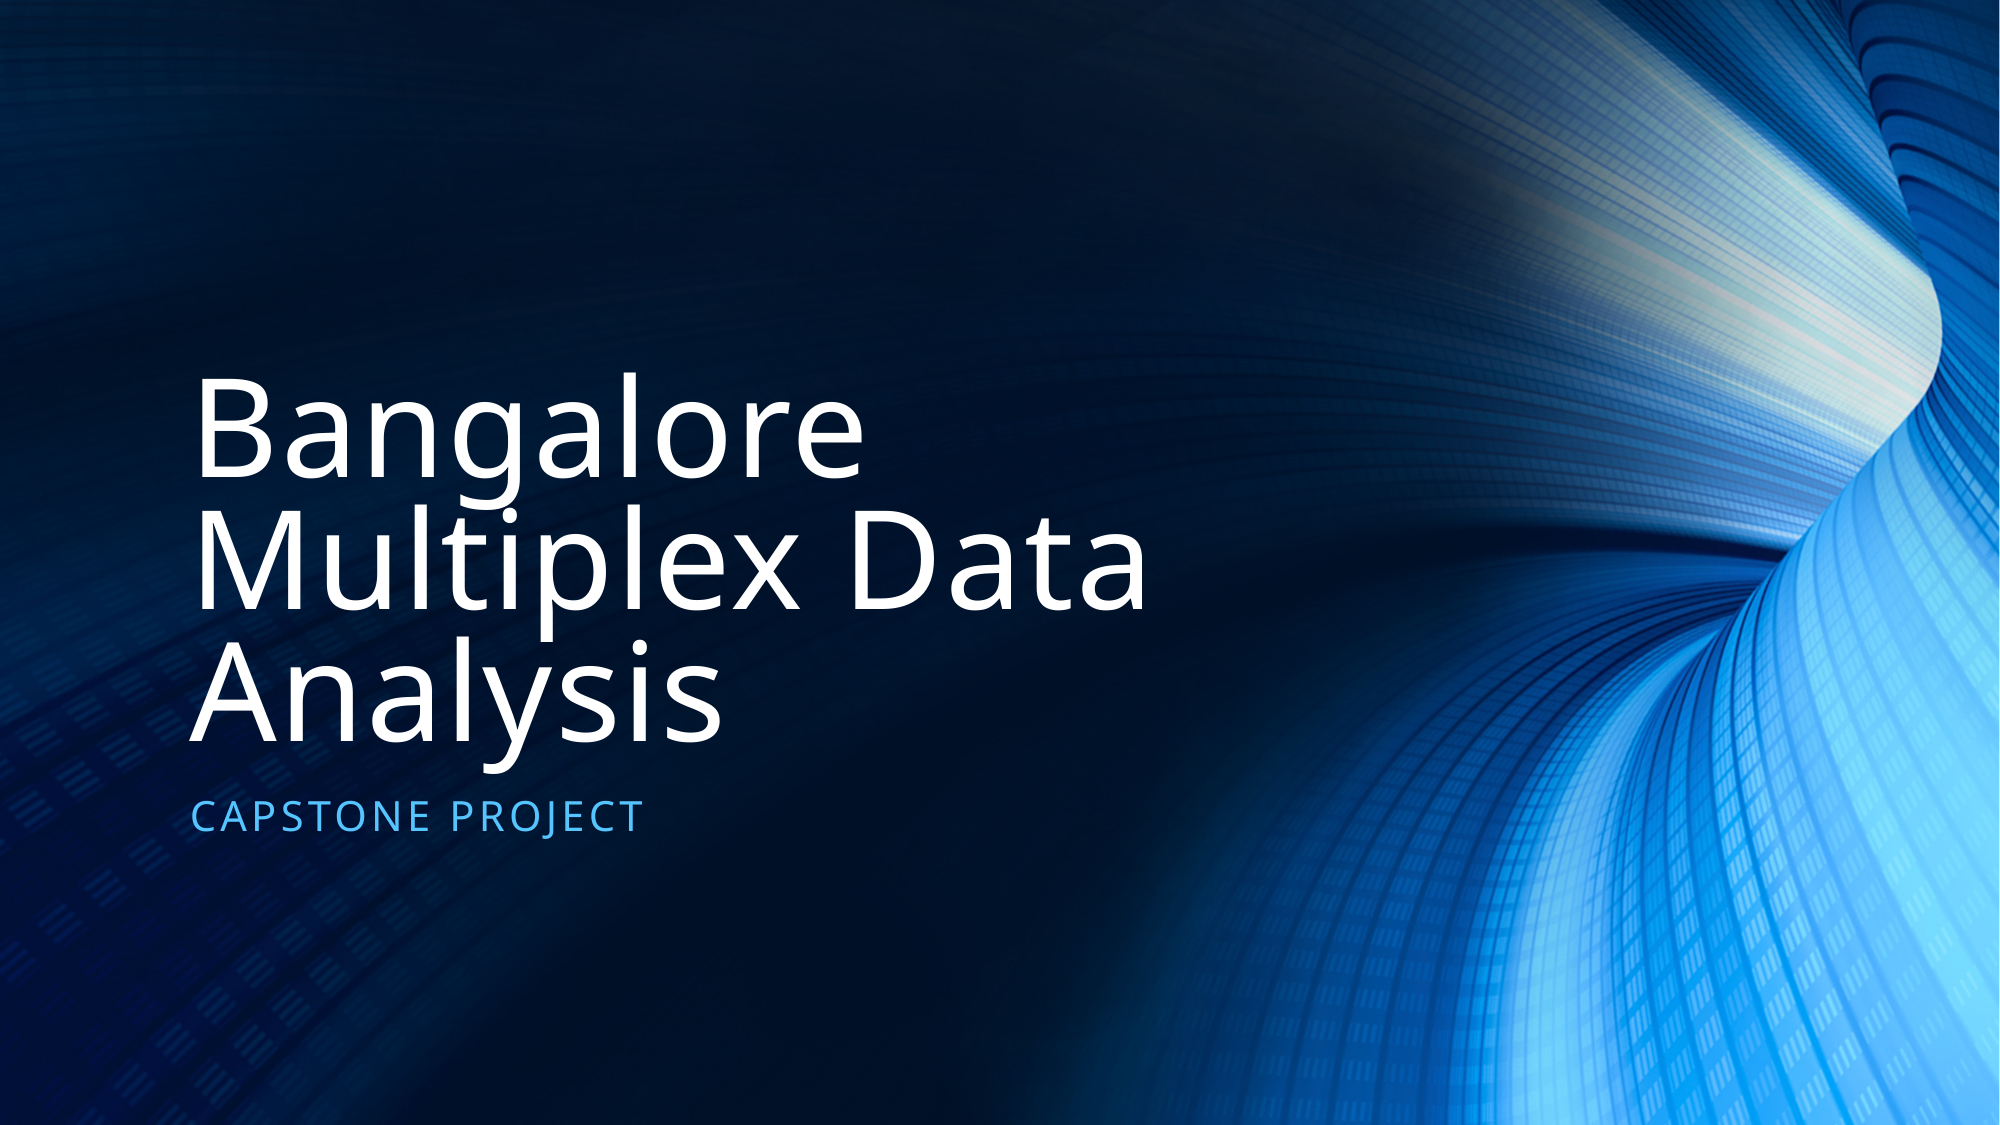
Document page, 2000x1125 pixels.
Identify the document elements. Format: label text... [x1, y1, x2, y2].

picture [0, 0, 2000, 1125]
subtitle Capstone Project [174, 787, 1525, 988]
title Bangalore Multiplex Data Analysis [174, 299, 1525, 775]
